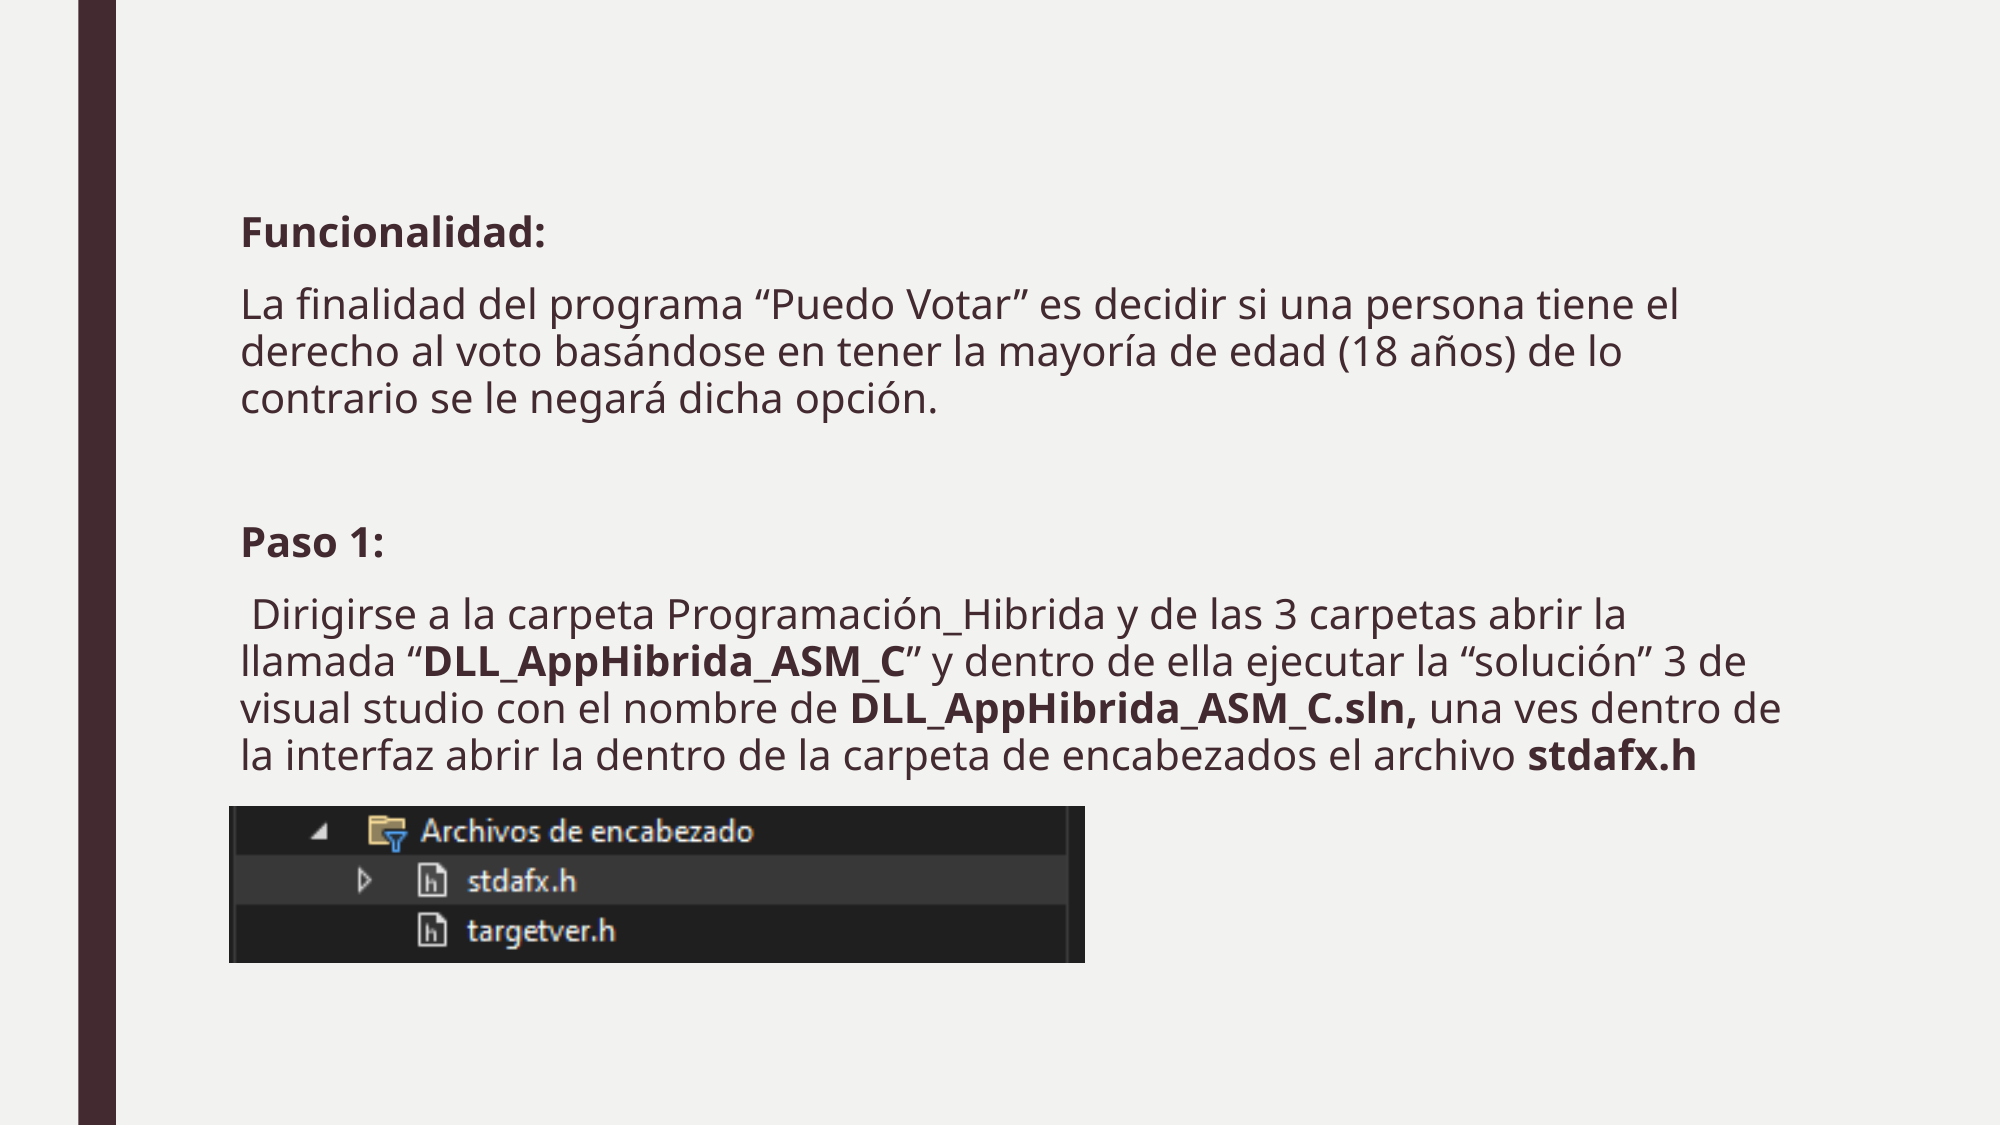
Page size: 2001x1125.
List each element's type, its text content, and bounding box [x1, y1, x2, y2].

picture [229, 806, 1085, 963]
list Funcionalidad: La finalidad del programa “Puedo Votar” es decidir si una persona tiene el derecho al voto basándose en tener la mayoría de edad (18 años) de lo contrario se le negará dicha opción. Paso 1: Dirigirse a la carpeta Programación_Hibrida y de las 3 carpetas abrir la llamada “DLL_AppHibrida_ASM_C” y dentro de ella ejecutar la “solución” 3 de visual studio con el nombre de DLL_AppHibrida_ASM_C.sln, una ves dentro de la interfaz abrir la dentro de la carpeta de encabezados el archivo stdafx.h [225, 202, 1800, 963]
